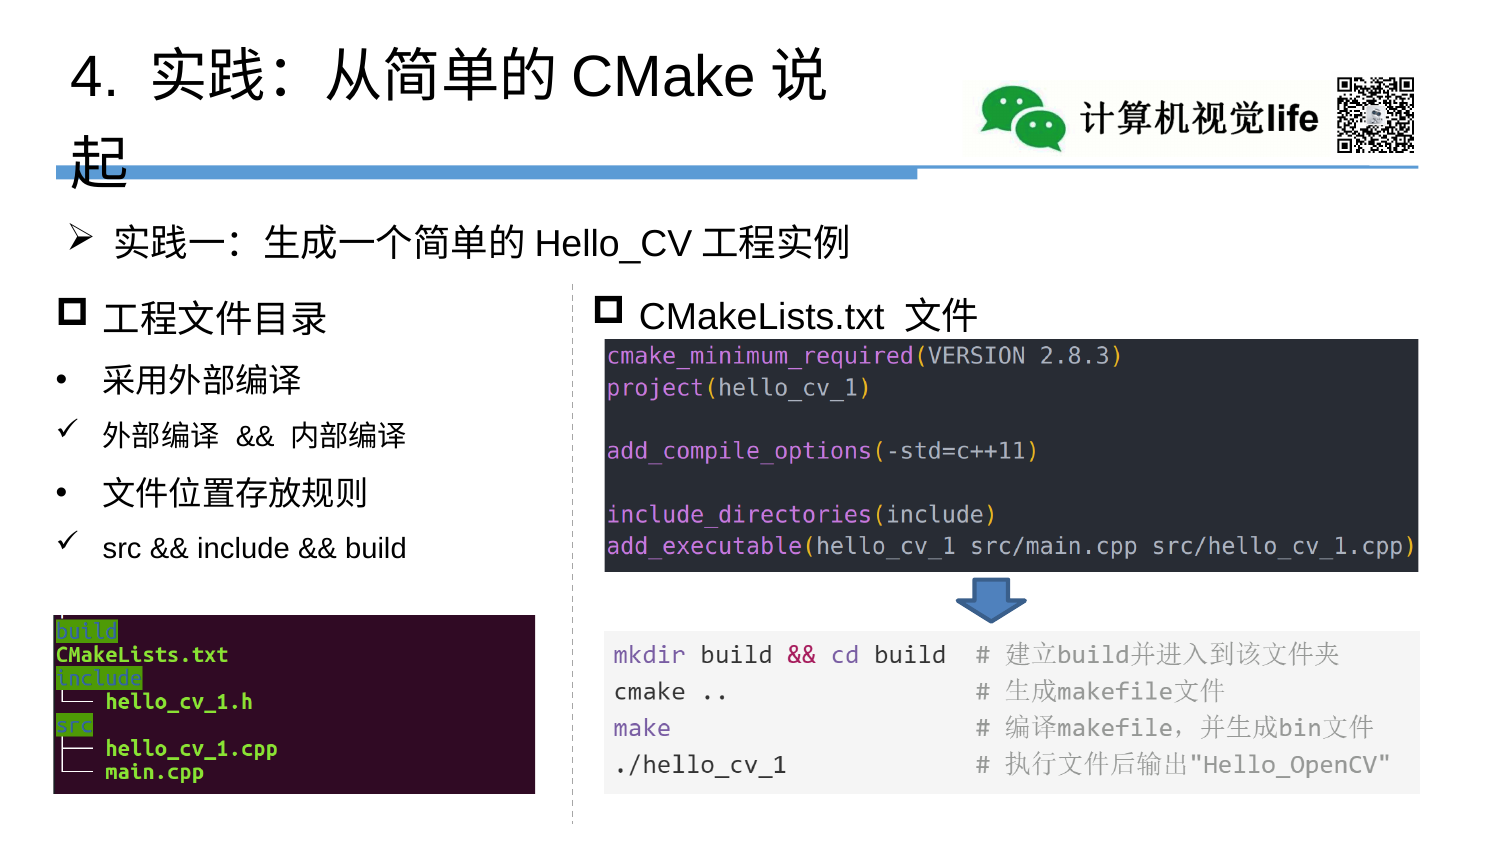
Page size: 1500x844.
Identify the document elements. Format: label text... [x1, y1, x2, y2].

picture [604, 339, 1419, 572]
text_box 工程文件目录 采用外部编译 外部编译 && 内部编译 文件位置存放规则 src && include && build [40, 264, 533, 572]
picture [962, 70, 1420, 160]
text_box CMakeLists.txt 文件 [577, 261, 994, 345]
text_box [955, 579, 1027, 624]
picture [604, 631, 1420, 794]
text_box 实践一：生成一个简单的Hello_CV工程实例 [51, 166, 867, 272]
text_box 4. 实践：从简单的CMake说起 [56, 28, 883, 189]
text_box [53, 615, 536, 794]
